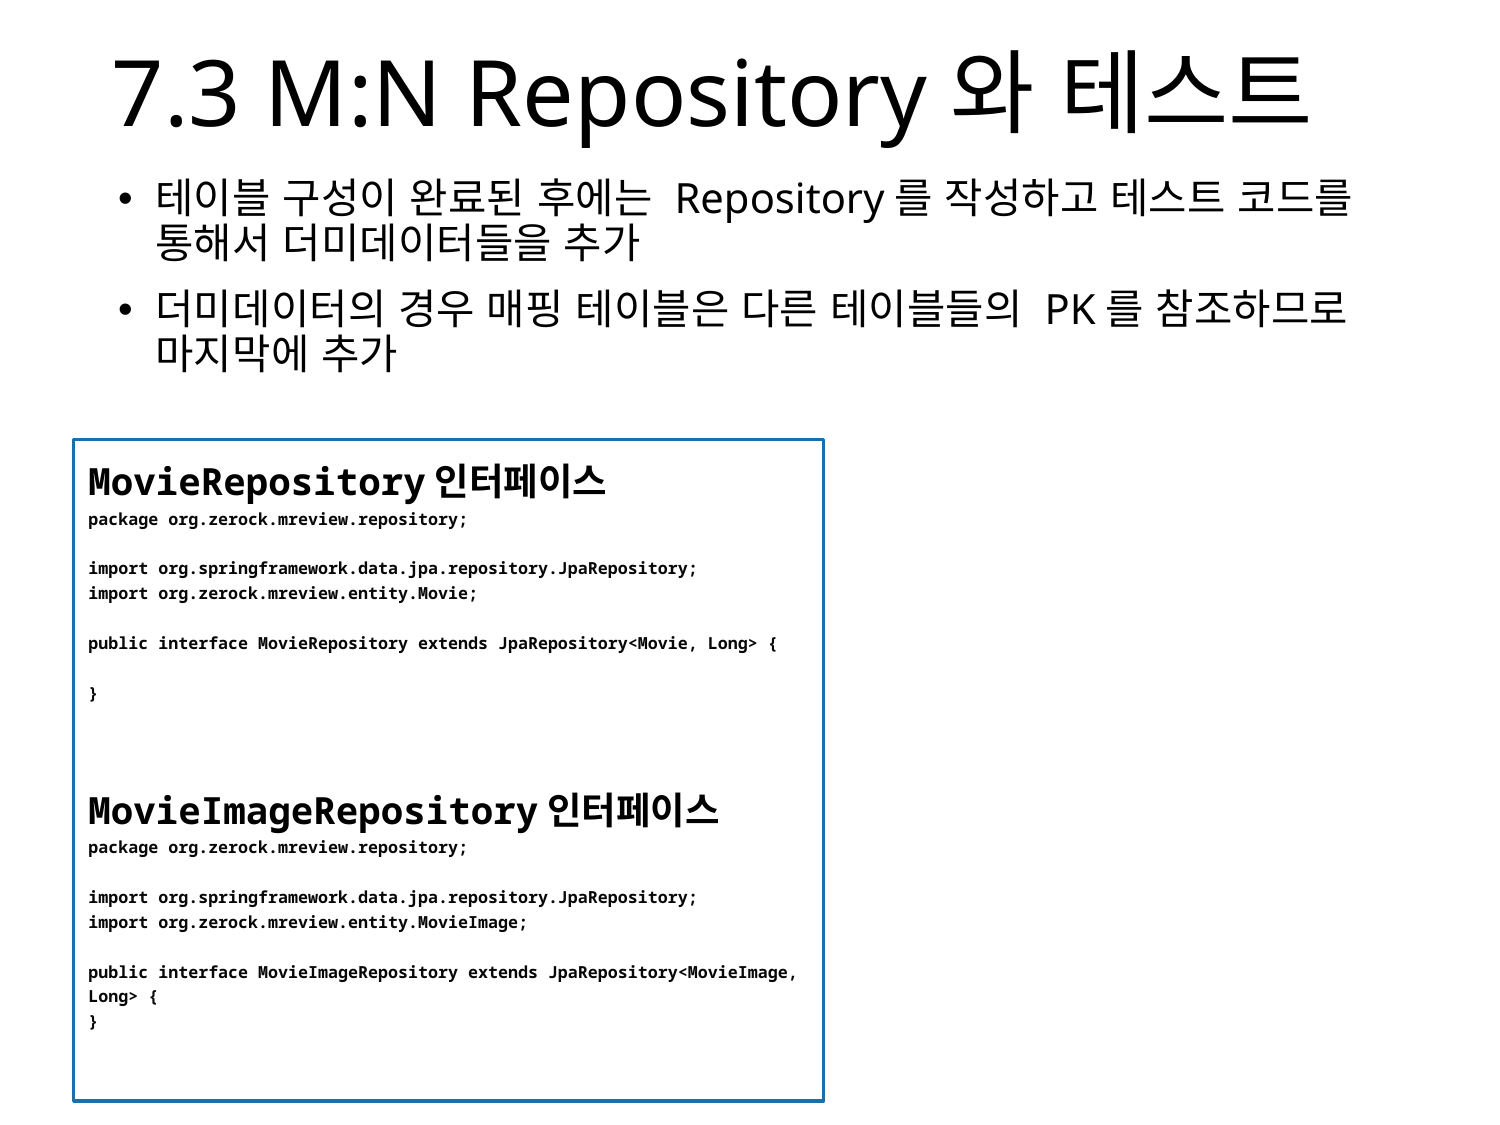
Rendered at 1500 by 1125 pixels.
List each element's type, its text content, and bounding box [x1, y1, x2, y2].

list 테이블 구성이 완료된 후에는 Repository를 작성하고 테스트 코드를 통해서 더미데이터들을 추가 더미데이터의 경우 매핑 테이블은 다른 테이블들의 PK를 참조하므로 마지막에 추가 [103, 170, 1397, 1014]
text_box MovieRepository인터페이스 package org.zerock.mreview.repository; import org.springframework.data.jpa.repository.JpaRepository; import org.zerock.mreview.entity.Movie; public interface MovieRepository extends JpaRepository<Movie, Long> { } MovieImageRepository인터페이스 package org.zerock.mreview.repository; import org.springframework.data.jpa.repository.JpaRepository; import org.zerock.mreview.entity.MovieImage; public interface MovieImageRepository extends JpaRepository<MovieImage, Long> { } [73, 439, 824, 1102]
title 7.3 M:N Repository와 테스트 [96, 22, 1402, 171]
